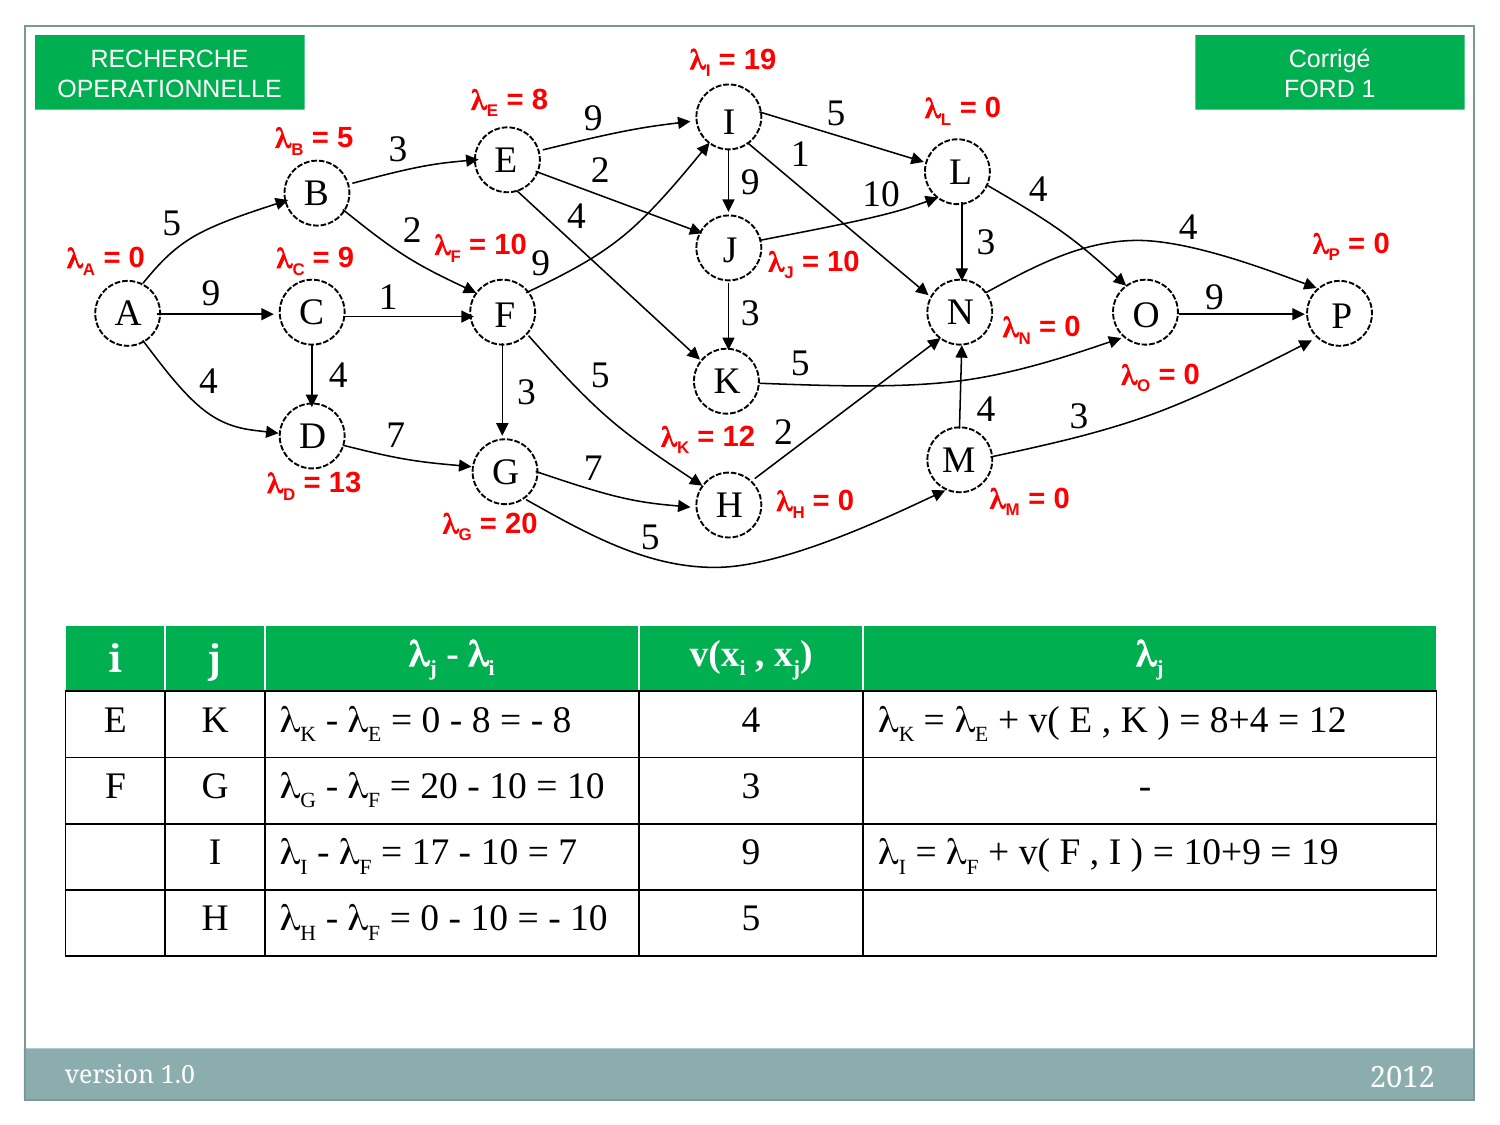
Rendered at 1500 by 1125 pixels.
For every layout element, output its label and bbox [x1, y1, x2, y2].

text_box [1290, 217, 1412, 272]
footer [50, 1051, 638, 1112]
table_cell [266, 692, 638, 757]
text_box [1195, 35, 1465, 110]
table_cell [166, 758, 264, 823]
table_cell [266, 825, 638, 889]
table_cell [864, 692, 1436, 757]
text_box [35, 35, 305, 110]
table_header [864, 626, 1436, 690]
table_cell [166, 692, 264, 757]
table_cell [166, 825, 264, 889]
table_header [166, 626, 264, 690]
table_cell [640, 825, 862, 889]
table_cell [66, 891, 164, 955]
table_cell [864, 758, 1436, 823]
table_cell [864, 825, 1436, 889]
table_cell [640, 692, 862, 757]
text_box [902, 81, 1024, 136]
table_cell [66, 758, 164, 823]
table_cell [266, 758, 638, 823]
table_cell [66, 692, 164, 757]
table_cell [266, 891, 638, 955]
table_cell [166, 891, 264, 955]
table_cell [864, 891, 1436, 955]
table_header [266, 626, 638, 690]
text_box [45, 32, 1389, 569]
table_cell [640, 758, 862, 823]
table_cell [66, 825, 164, 889]
slide_number [950, 1050, 1450, 1111]
table_header [66, 626, 164, 690]
table_header [640, 626, 862, 690]
table_cell [640, 891, 862, 955]
